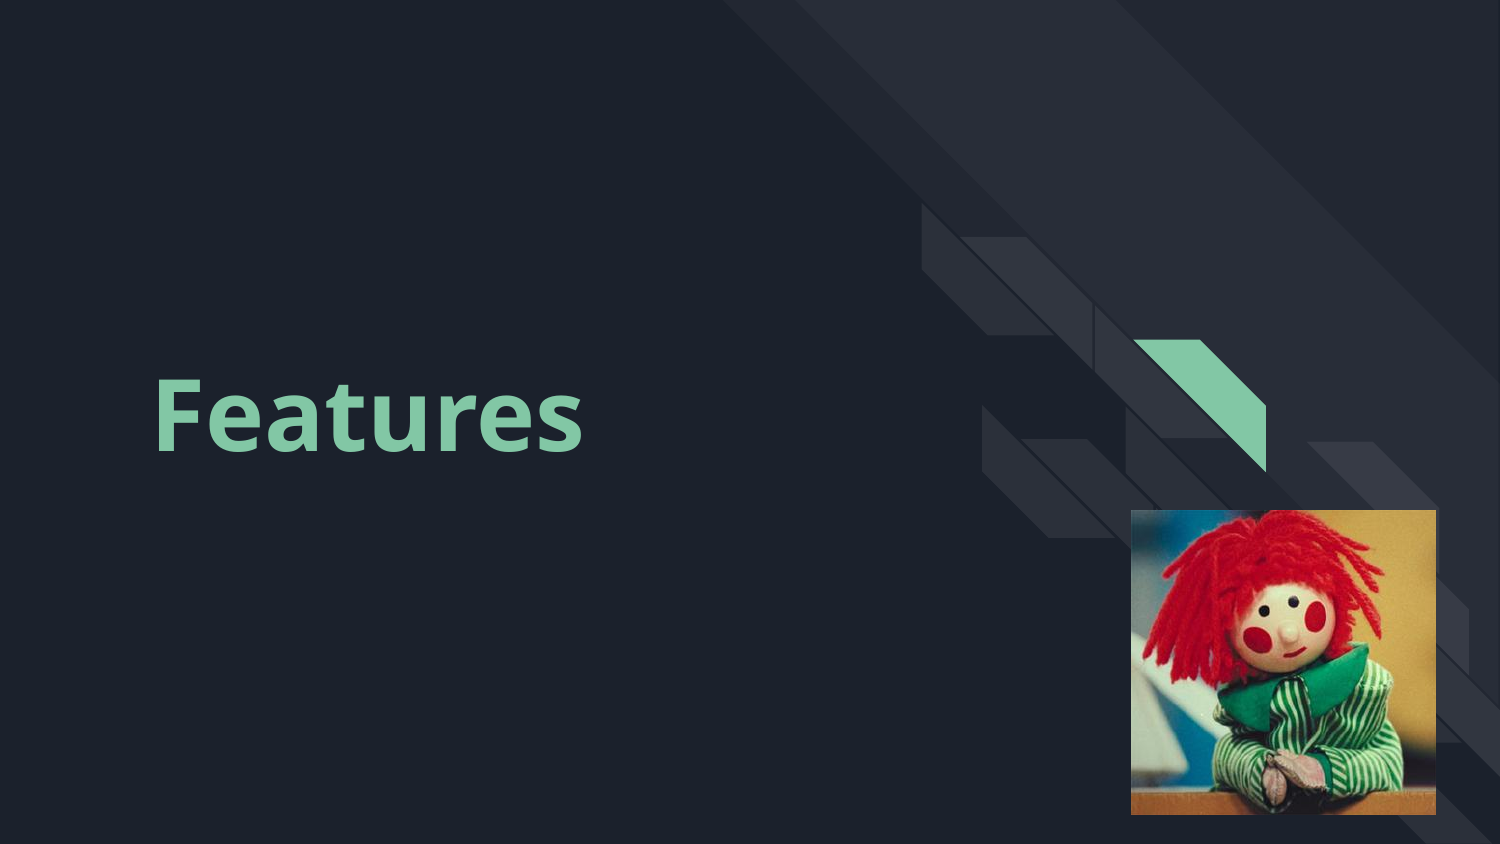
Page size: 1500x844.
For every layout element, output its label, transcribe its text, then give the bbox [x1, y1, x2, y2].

title Features [135, 336, 888, 526]
picture [1131, 510, 1436, 815]
